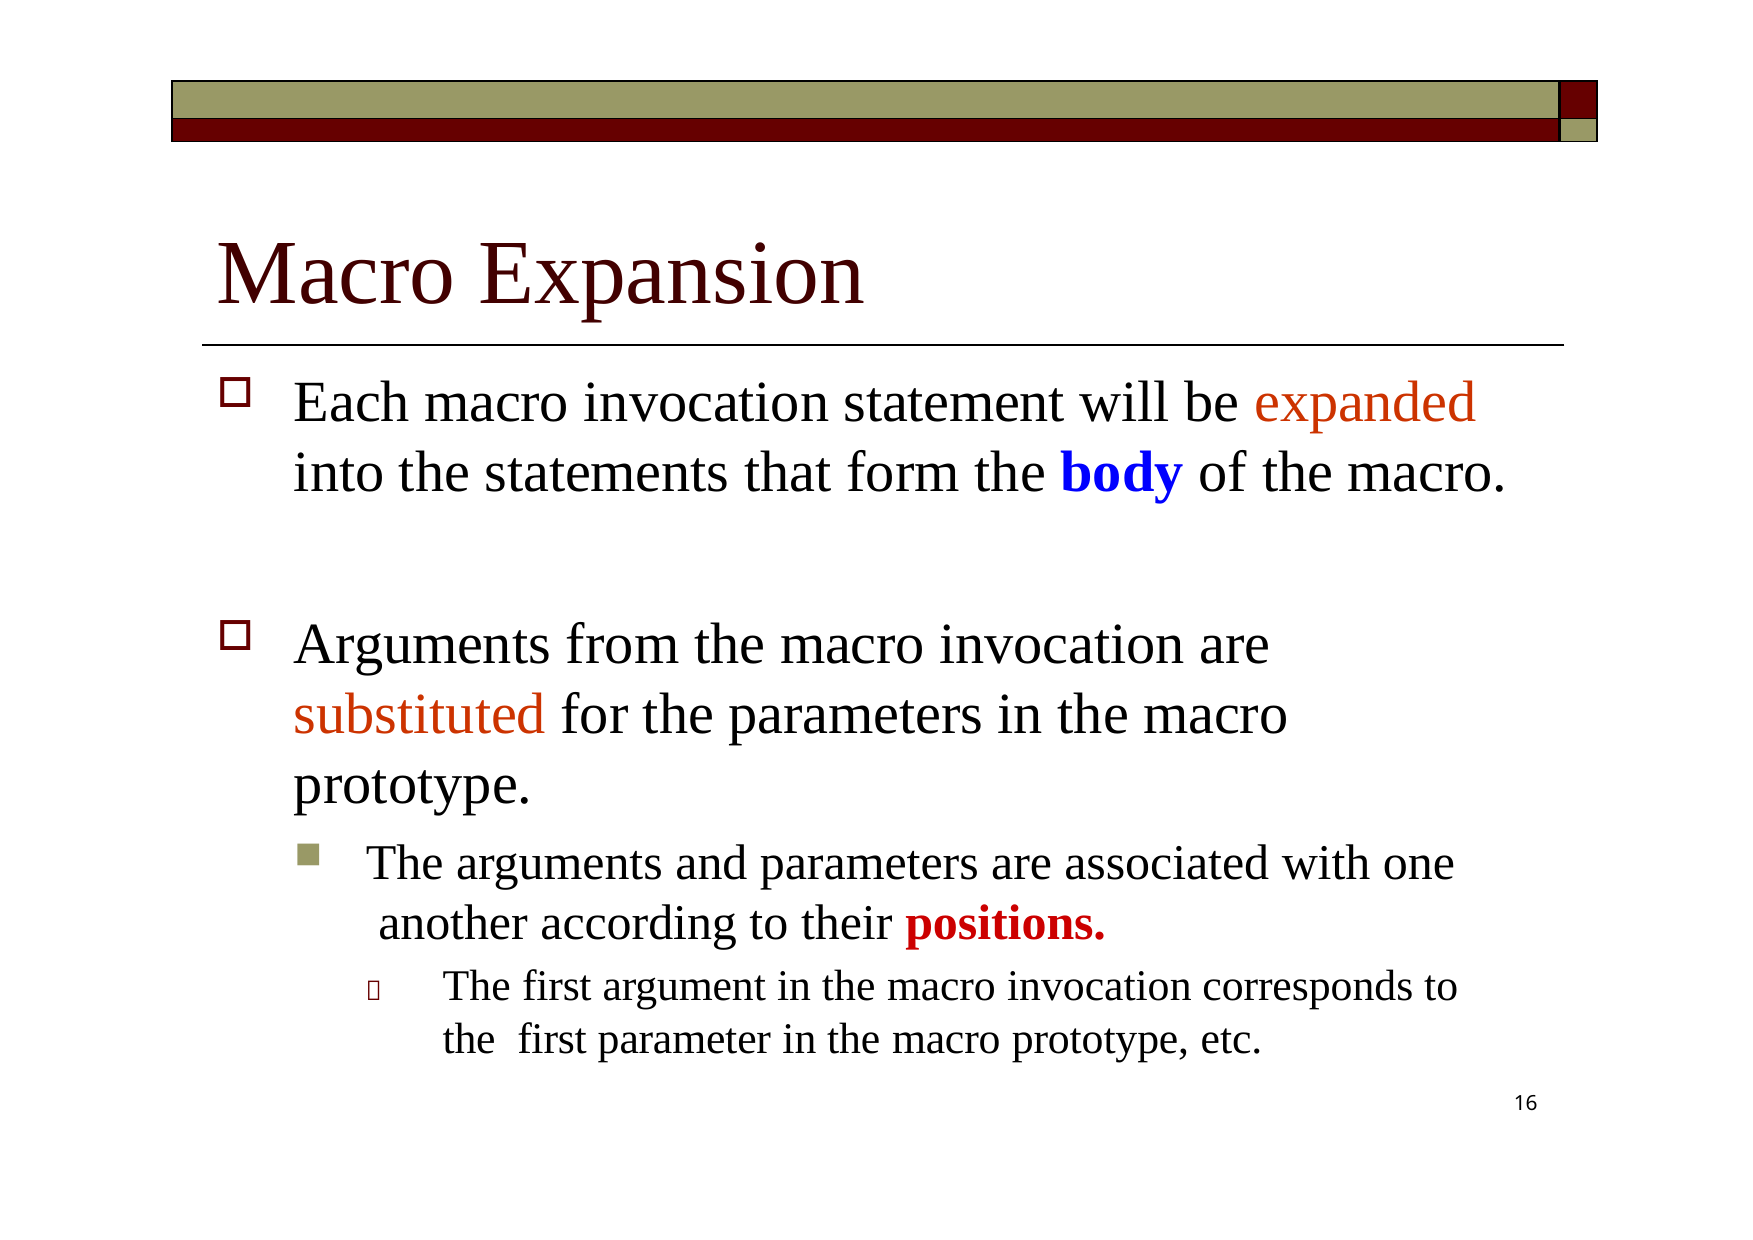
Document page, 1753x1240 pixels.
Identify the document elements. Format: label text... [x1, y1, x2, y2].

table_header [1561, 82, 1596, 118]
text_box Each macro invocation statement will be expanded into the statements that form the body of the macro. Arguments from the macro invocation are substituted for the parameters in the macro prototype. The arguments and parameters are associated with one another according to their positions.  The first argument in the macro invocation corresponds to the first parameter in the macro prototype, etc. [214, 360, 1546, 1062]
table_cell [173, 119, 1558, 141]
title Macro Expansion [214, 209, 868, 360]
slide_number 16 [1507, 1088, 1544, 1240]
table_header [173, 82, 1558, 118]
table_cell [1561, 119, 1596, 141]
